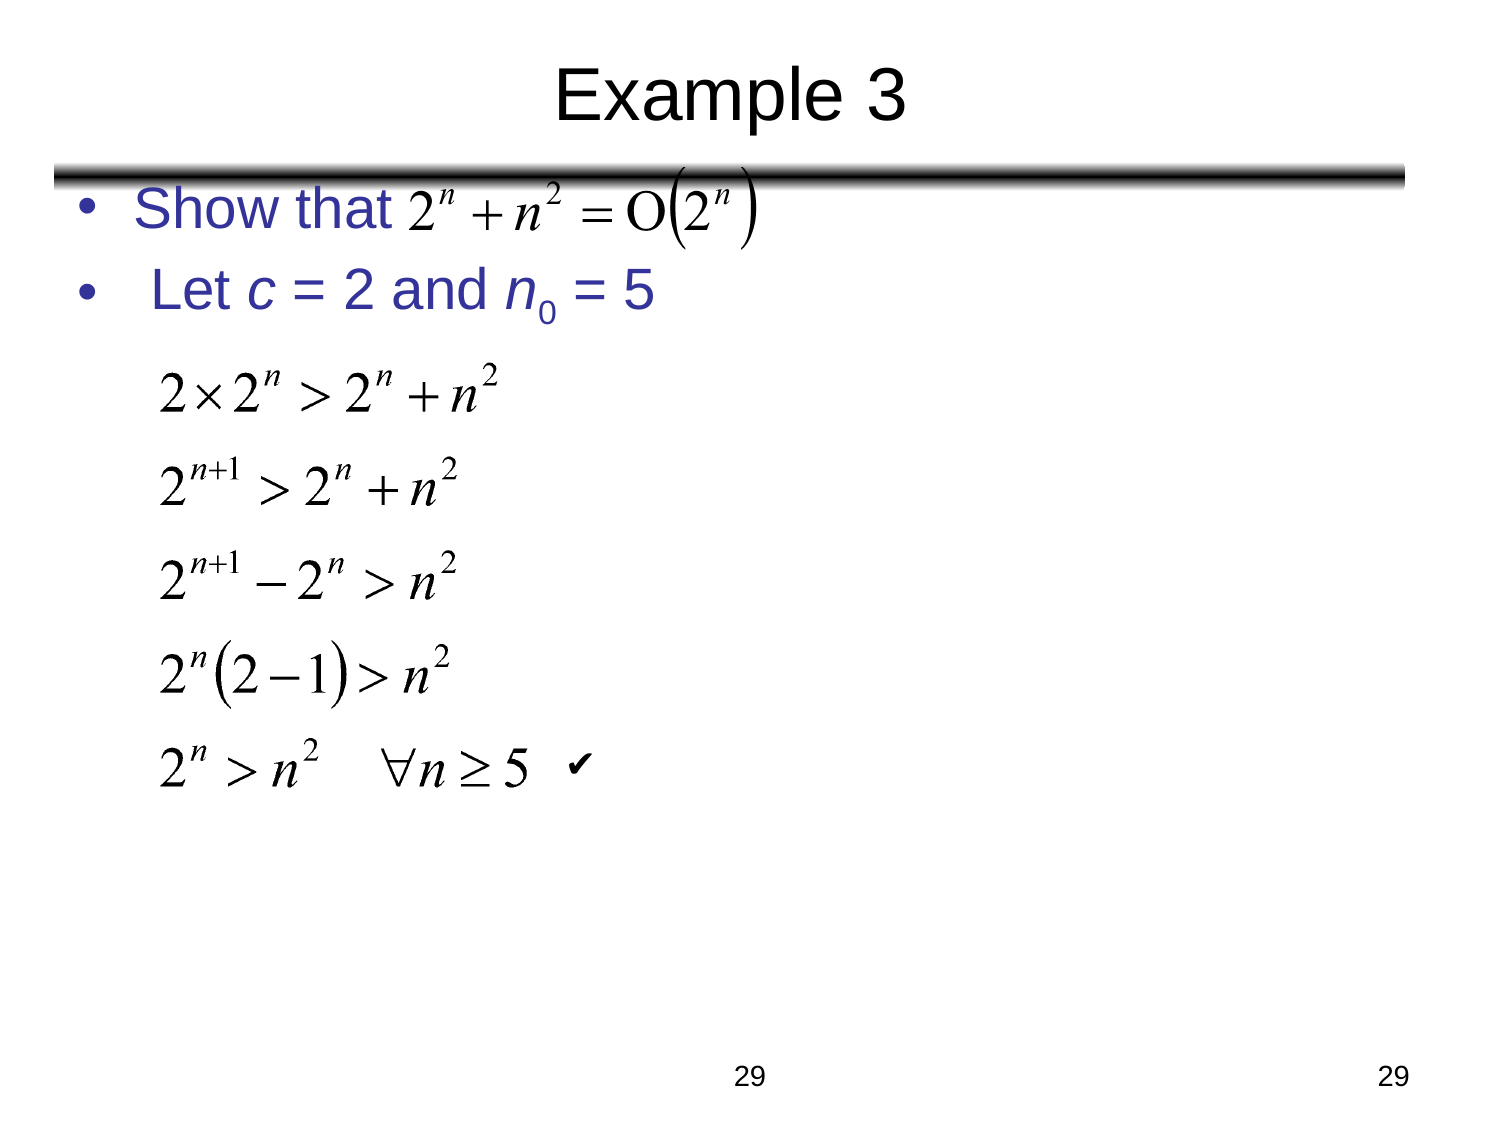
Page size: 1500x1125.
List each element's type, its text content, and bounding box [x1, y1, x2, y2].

title Example 3 [55, 16, 1406, 166]
text_box ✔ [549, 732, 620, 793]
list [399, 166, 763, 254]
slide_number ‹#› [1074, 1049, 1425, 1103]
list Show that Let c = 2 and n0 = 5 [62, 162, 1438, 1025]
picture [149, 349, 537, 810]
text_box ‹#› [512, 1049, 988, 1103]
